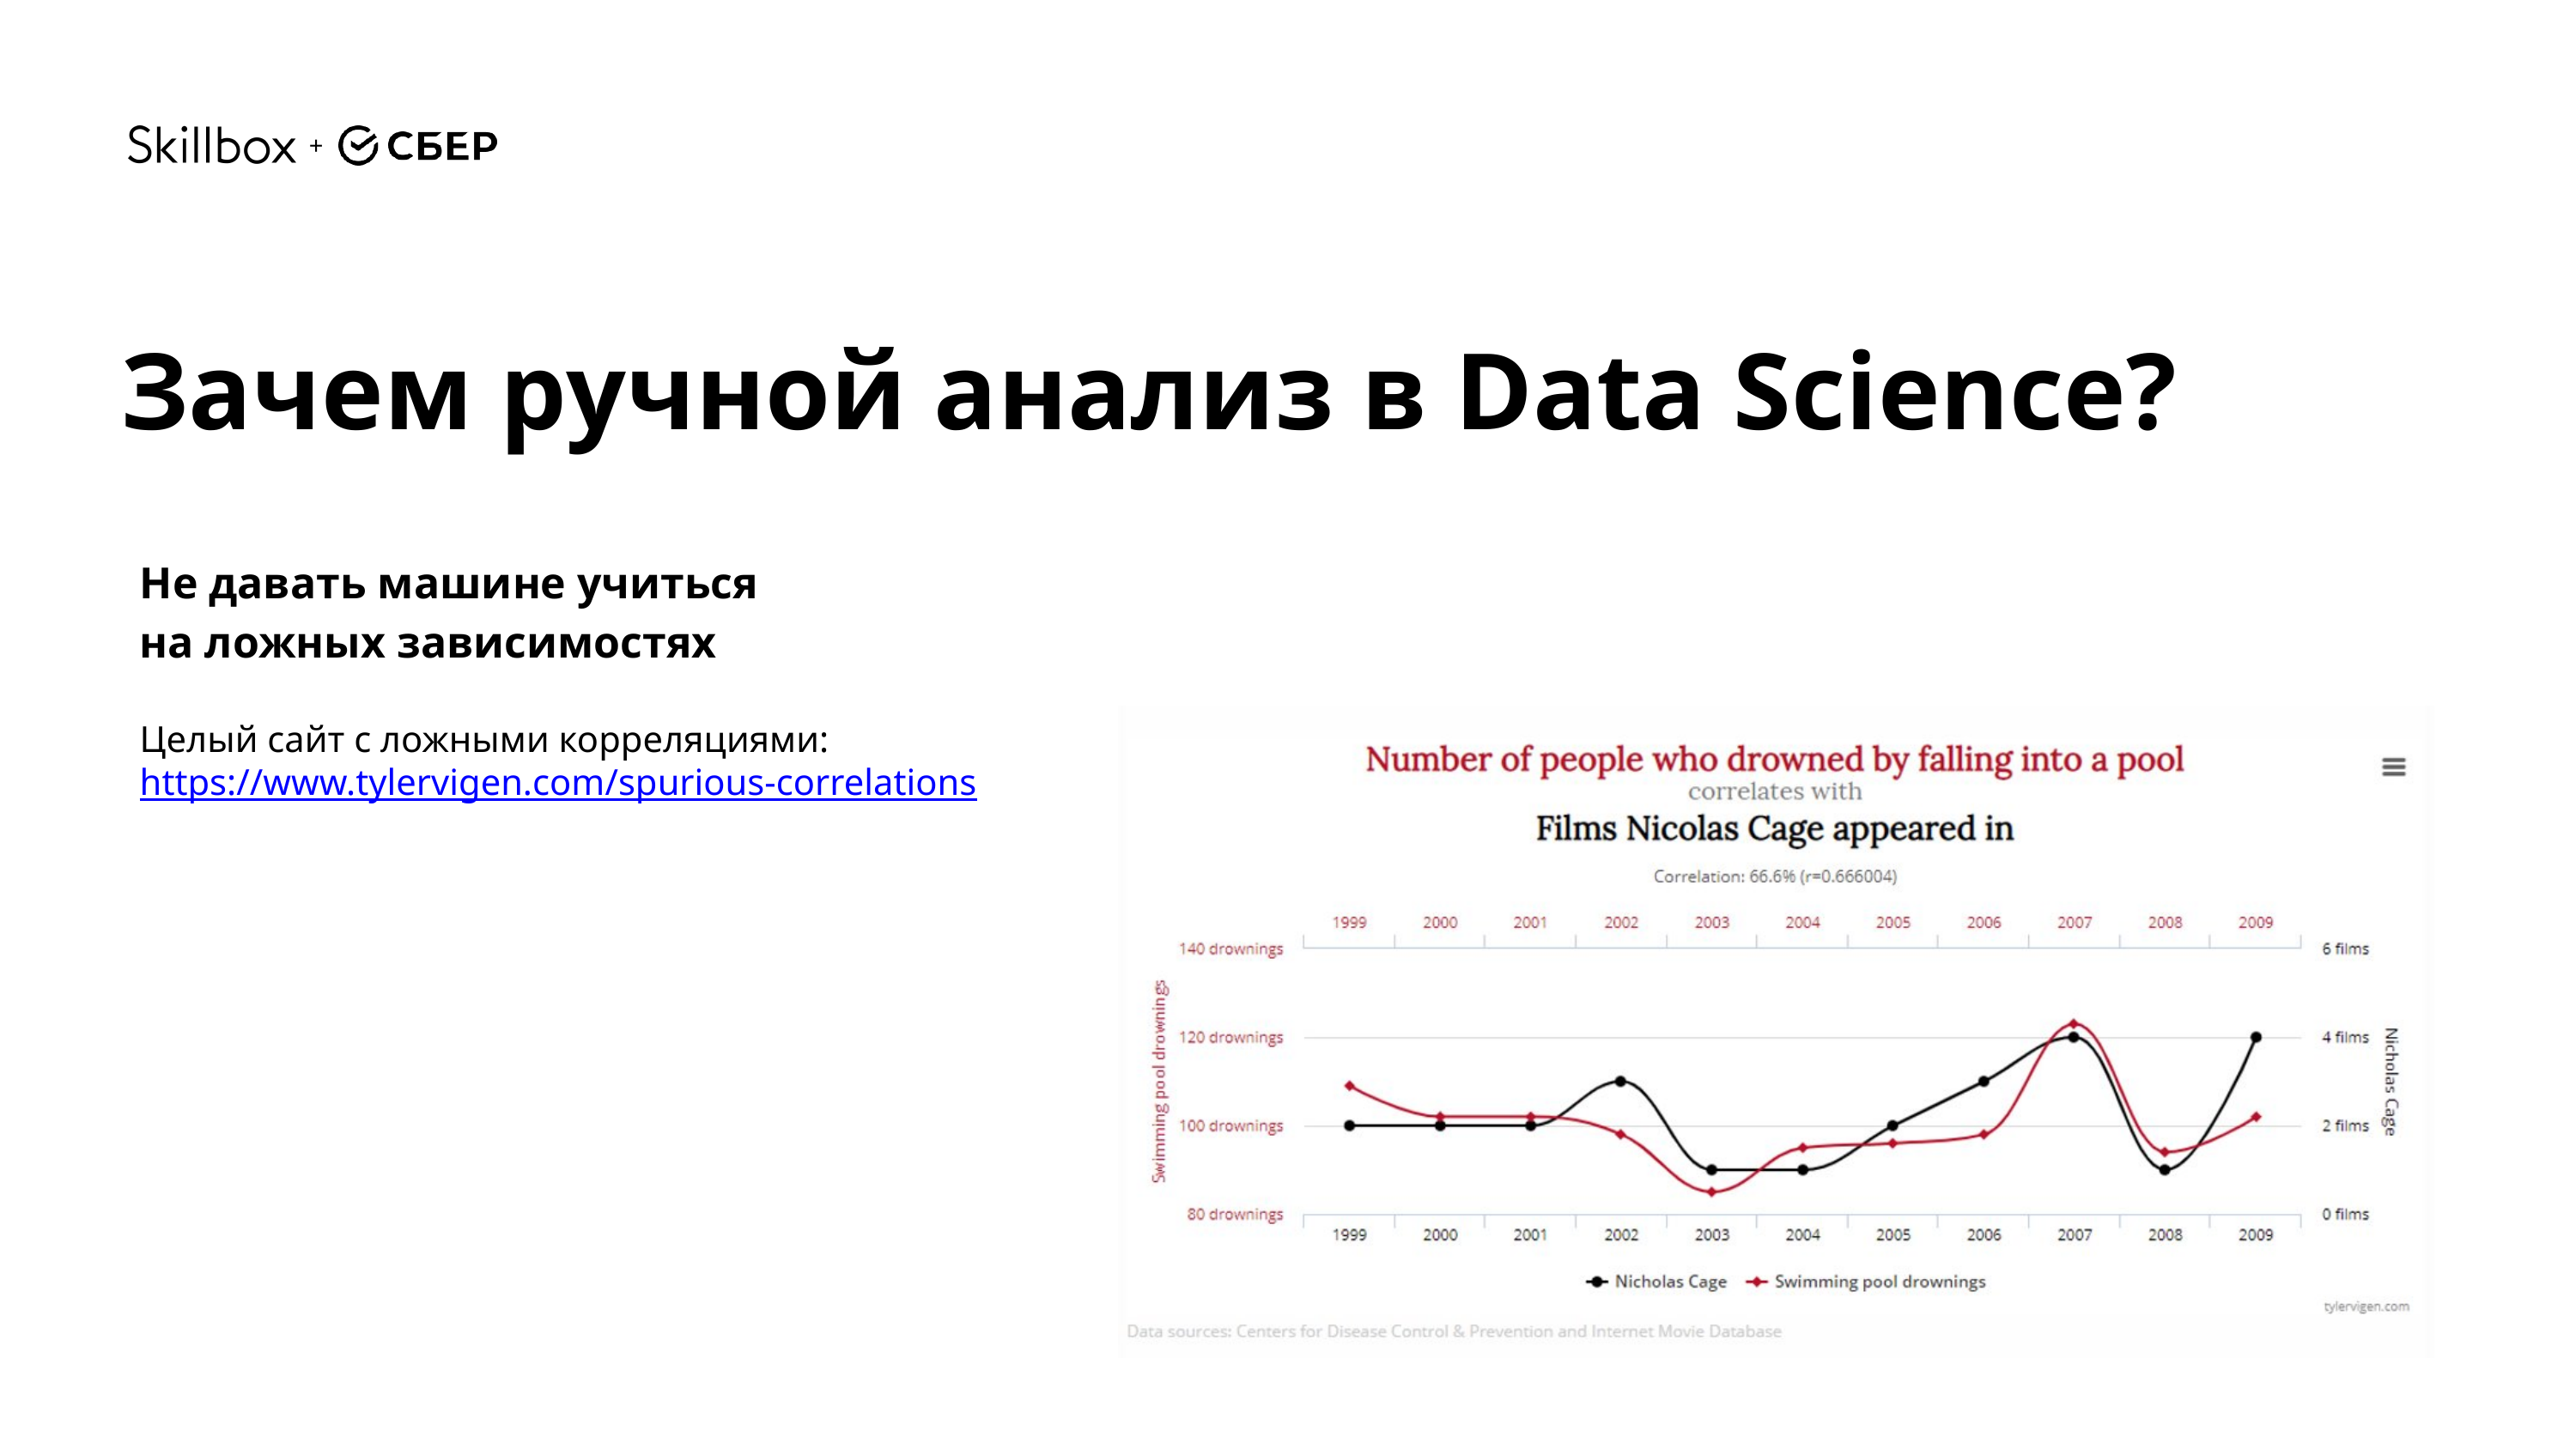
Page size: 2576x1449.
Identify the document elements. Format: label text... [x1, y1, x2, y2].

text_box Зачем ручной анализ в Data Science?​ [106, 311, 2493, 464]
picture [1118, 706, 2434, 1358]
text_box + [295, 116, 342, 173]
text_box Не давать машине учиться на ложных зависимостях Целый сайт с ложными корреляциями: https://www.tylervigen.com/spurious-correlations [126, 535, 1042, 816]
picture [332, 120, 501, 169]
picture [128, 125, 296, 164]
